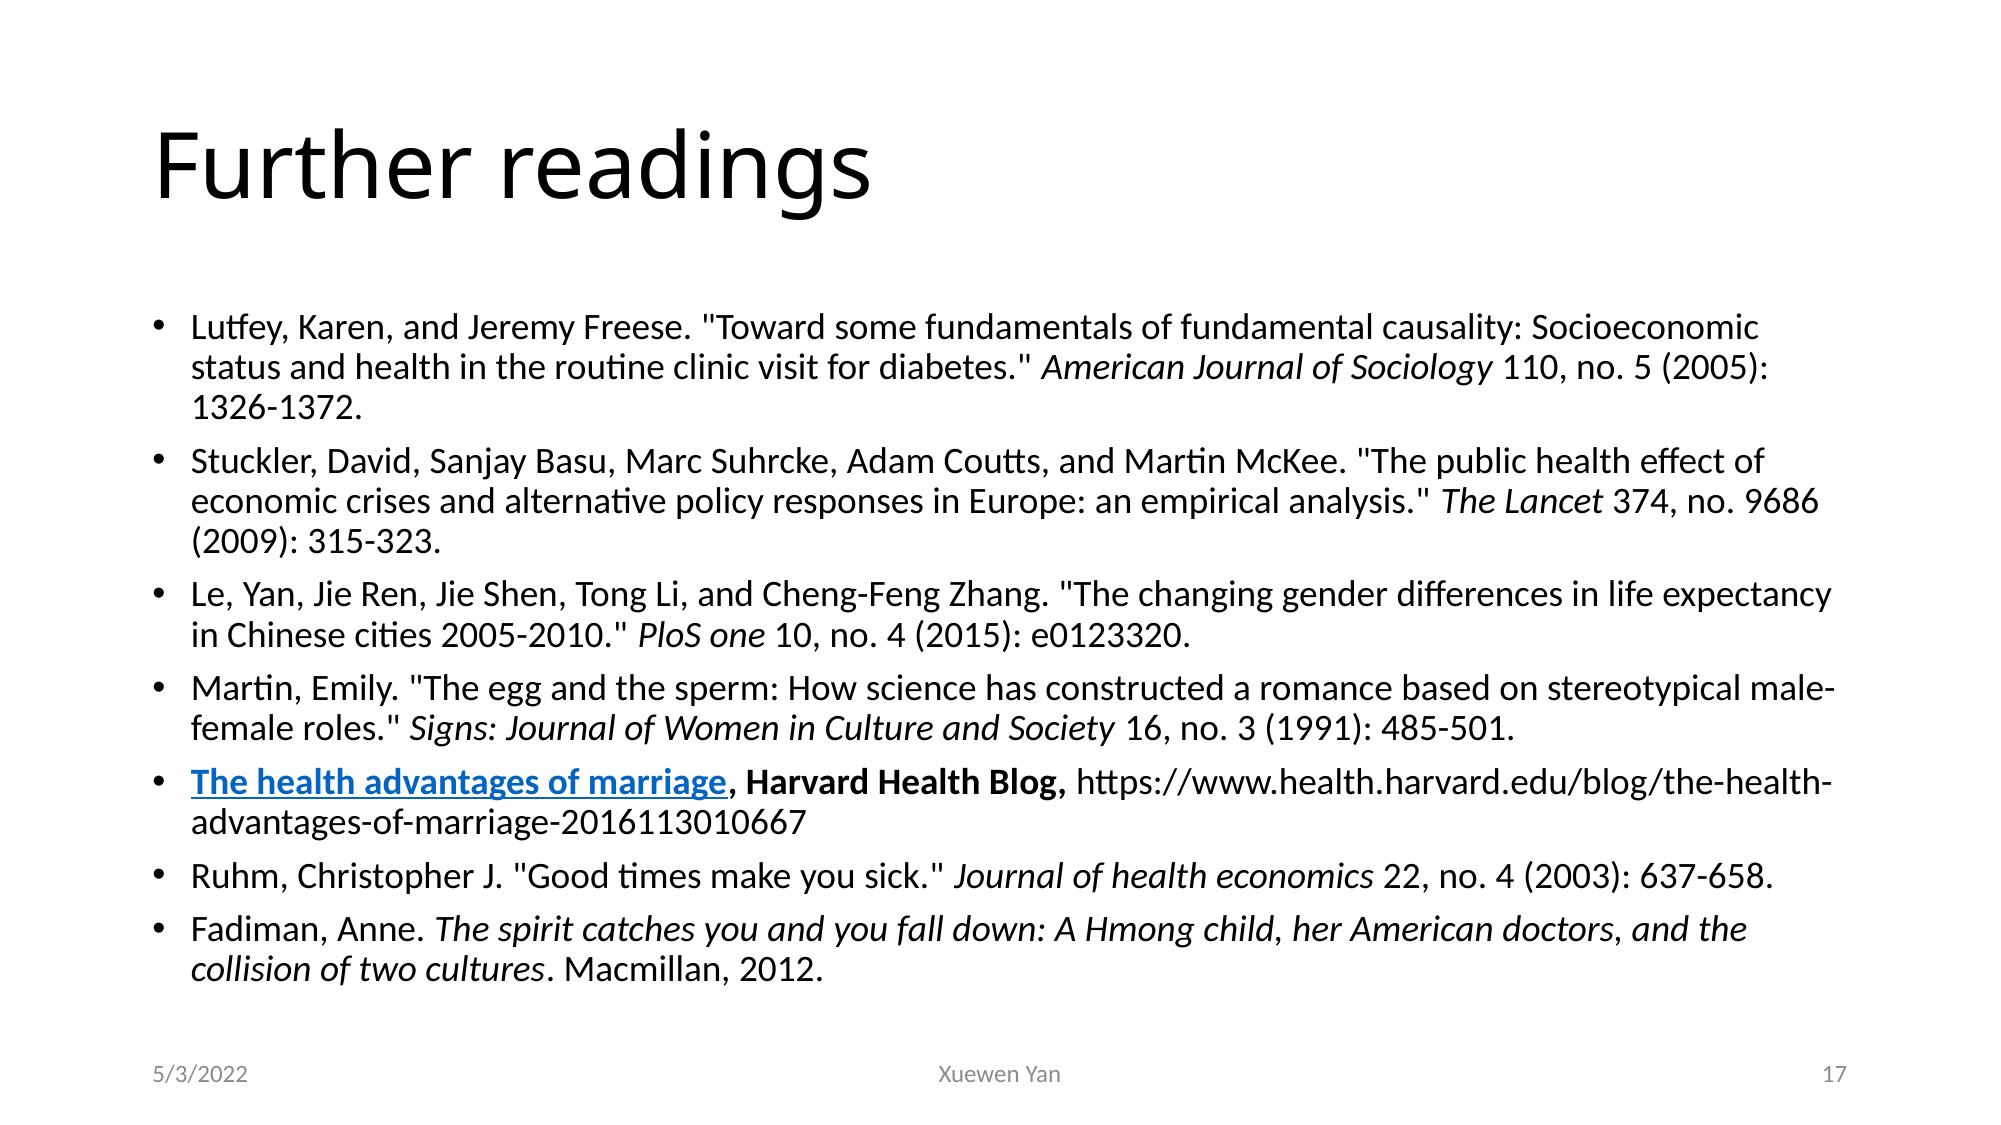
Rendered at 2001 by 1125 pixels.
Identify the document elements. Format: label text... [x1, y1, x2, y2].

list Lutfey, Karen, and Jeremy Freese. "Toward some fundamentals of fundamental causality: Socioeconomic status and health in the routine clinic visit for diabetes." American Journal of Sociology 110, no. 5 (2005): 1326-1372. Stuckler, David, Sanjay Basu, Marc Suhrcke, Adam Coutts, and Martin McKee. "The public health effect of economic crises and alternative policy responses in Europe: an empirical analysis." The Lancet 374, no. 9686 (2009): 315-323. Le, Yan, Jie Ren, Jie Shen, Tong Li, and Cheng-Feng Zhang. "The changing gender differences in life expectancy in Chinese cities 2005-2010." PloS one 10, no. 4 (2015): e0123320. Martin, Emily. "The egg and the sperm: How science has constructed a romance based on stereotypical male-female roles." Signs: Journal of Women in Culture and Society 16, no. 3 (1991): 485-501. The health advantages of marriage, Harvard Health Blog, https://www.health.harvard.edu/blog/the-health-advantages-of-marriage-2016113010667 Ruhm, Christopher J. "Good times make you sick." Journal of health economics 22, no. 4 (2003): 637-658. Fadiman, Anne. The spirit catches you and you fall down: A Hmong child, her American doctors, and the collision of two cultures. Macmillan, 2012. [137, 299, 1863, 1014]
title Further readings [137, 59, 1863, 278]
slide_number 17 [1412, 1042, 1863, 1103]
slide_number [137, 1042, 588, 1103]
footer Xuewen Yan [662, 1042, 1338, 1103]
